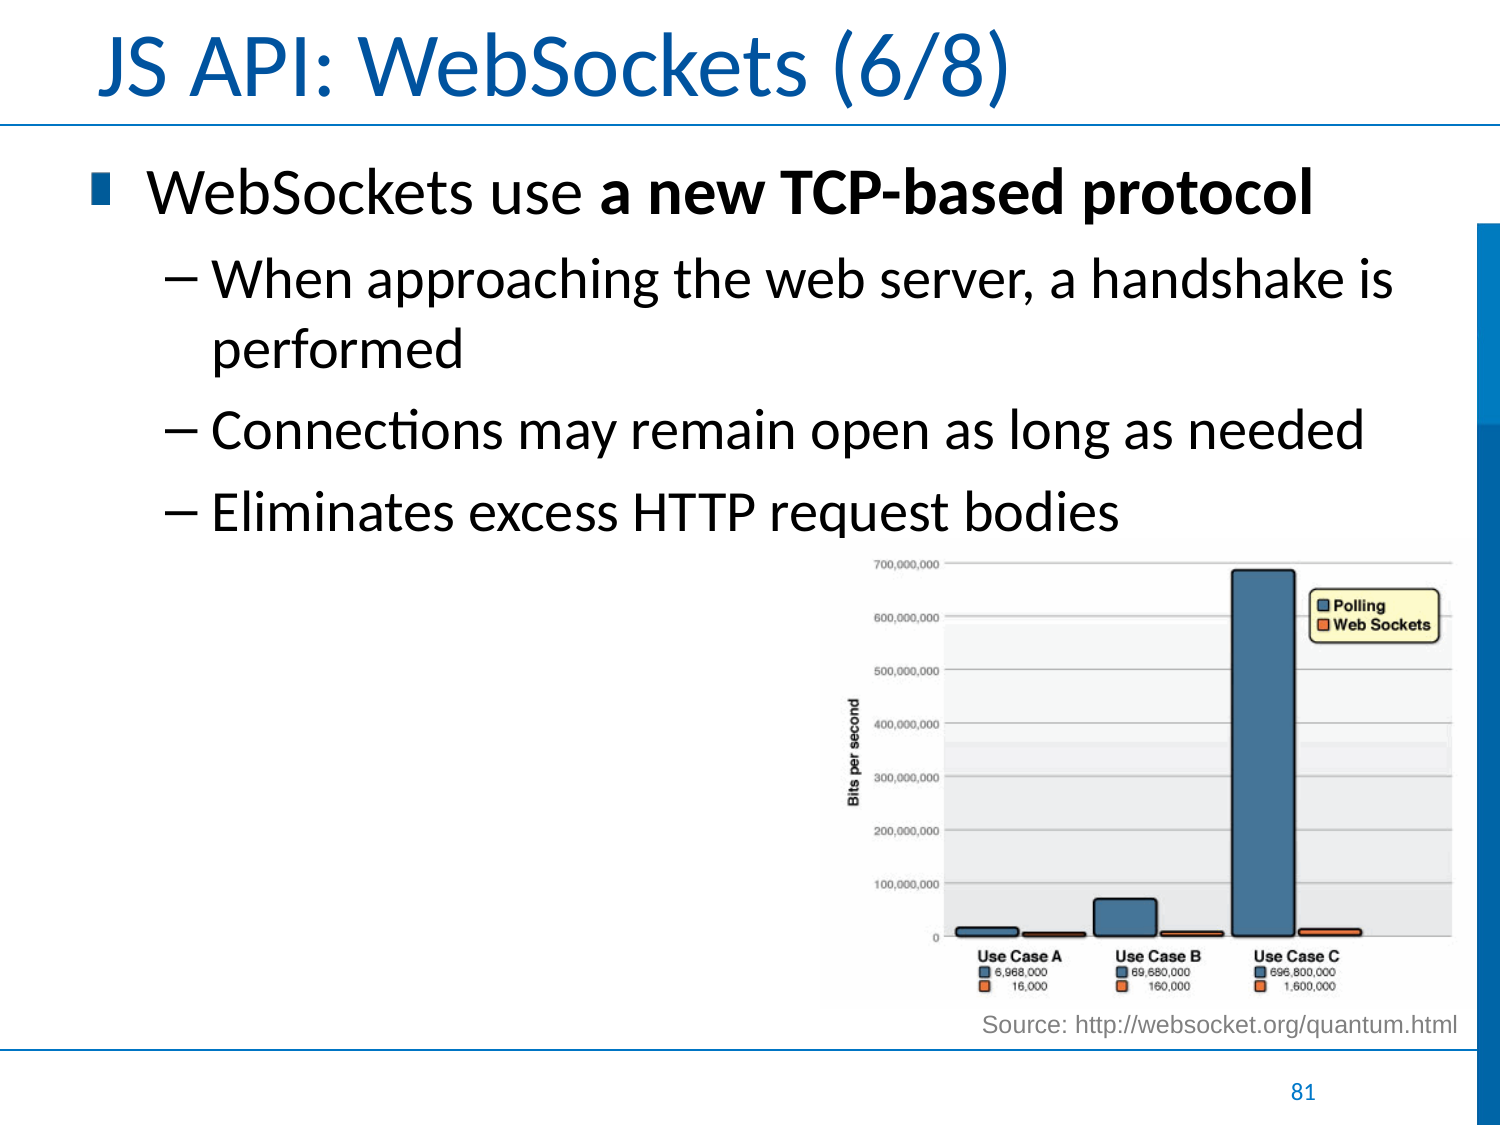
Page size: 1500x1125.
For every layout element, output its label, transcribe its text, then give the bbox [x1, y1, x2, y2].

picture [90, 171, 110, 205]
title JS API: WebSockets (6/8) [81, 11, 1433, 108]
text_box Source: http://websocket.org/quantum.html [967, 1014, 1481, 1046]
picture [820, 223, 1500, 1125]
slide_number 81 [1230, 1072, 1332, 1108]
list WebSockets use a new TCP-based protocol When approaching the web server, a handshake is performed Connections may remain open as long as needed Eliminates excess HTTP request bodies [74, 140, 1426, 1006]
